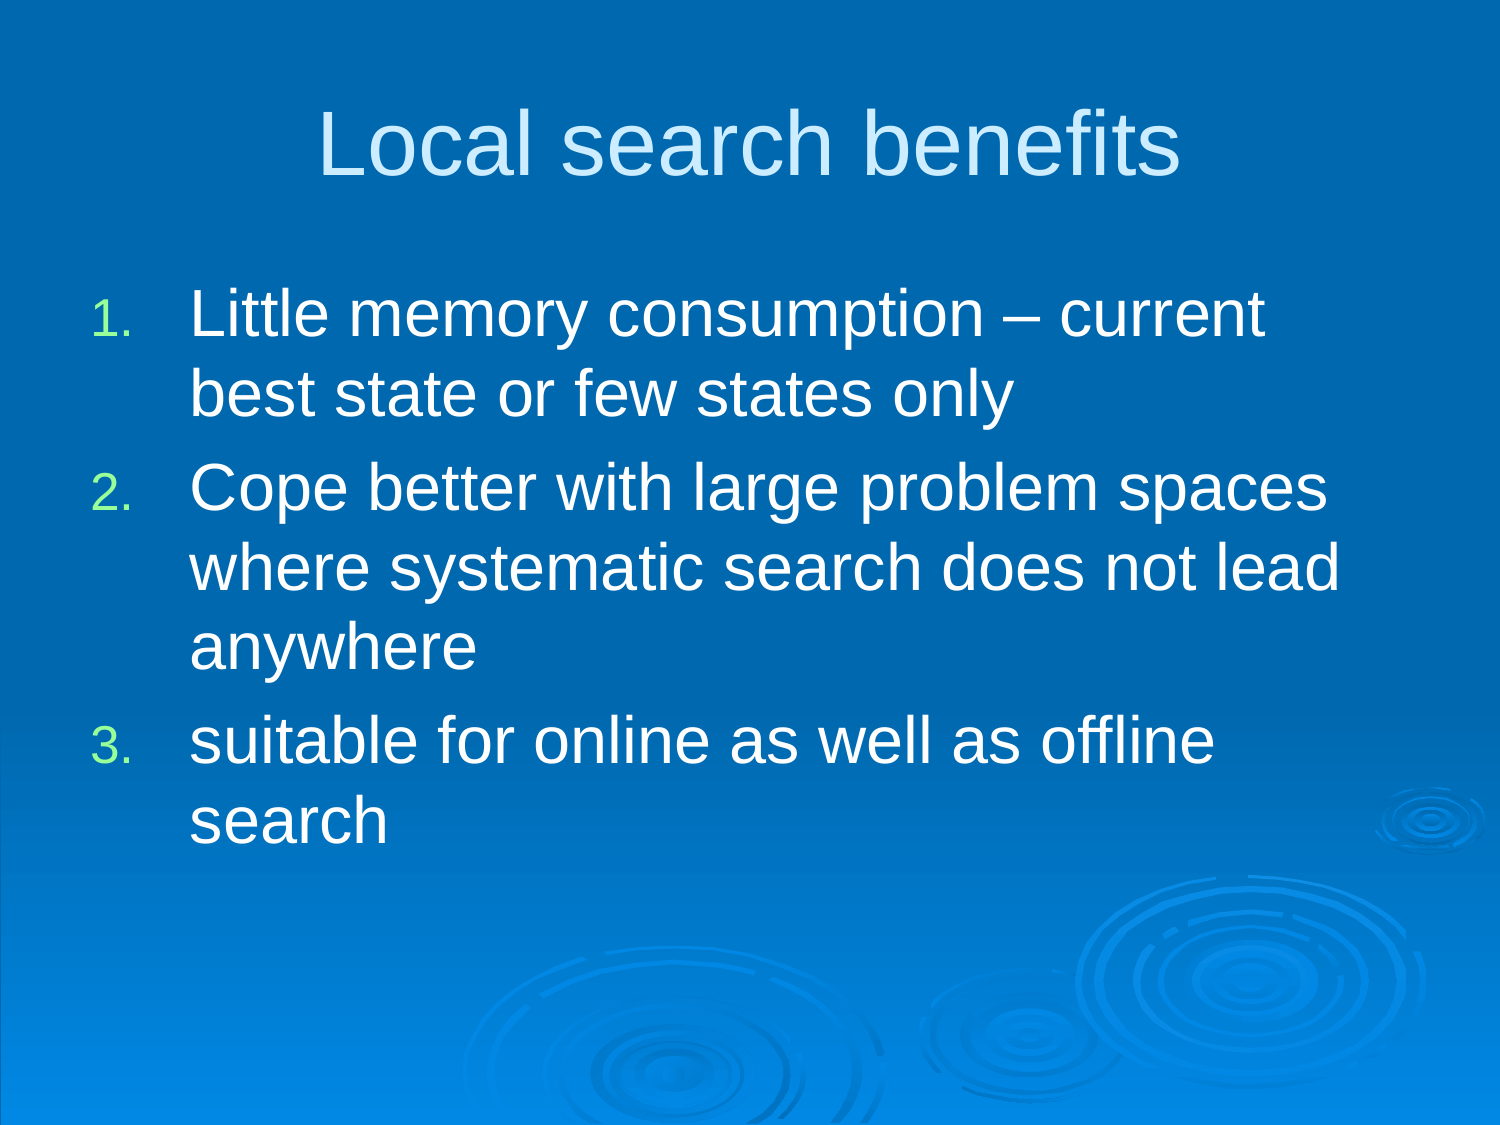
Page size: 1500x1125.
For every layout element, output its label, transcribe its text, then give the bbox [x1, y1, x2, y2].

title Local search benefits [74, 45, 1426, 233]
list Little memory consumption – current best state or few states only Cope better with large problem spaces where systematic search does not lead anywhere suitable for online as well as offline search [74, 262, 1426, 1006]
